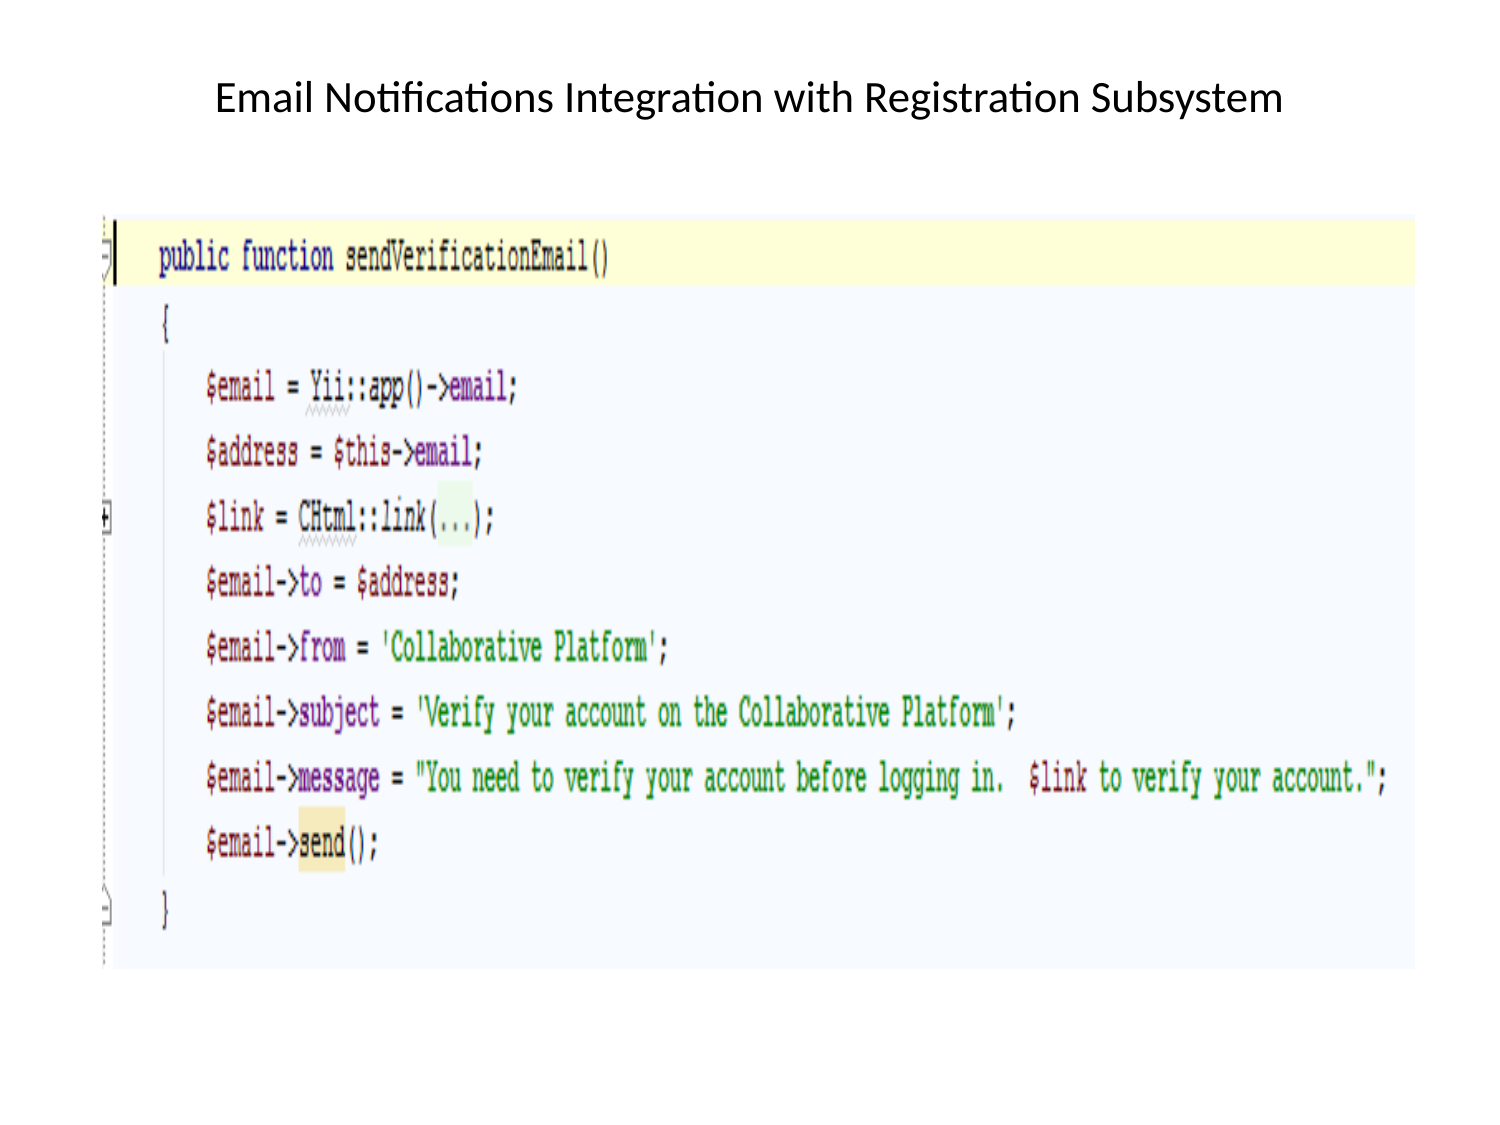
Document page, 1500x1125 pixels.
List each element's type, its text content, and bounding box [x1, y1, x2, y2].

title Email Notifications Integration with Registration Subsystem [75, 45, 1425, 145]
picture [102, 214, 1415, 969]
